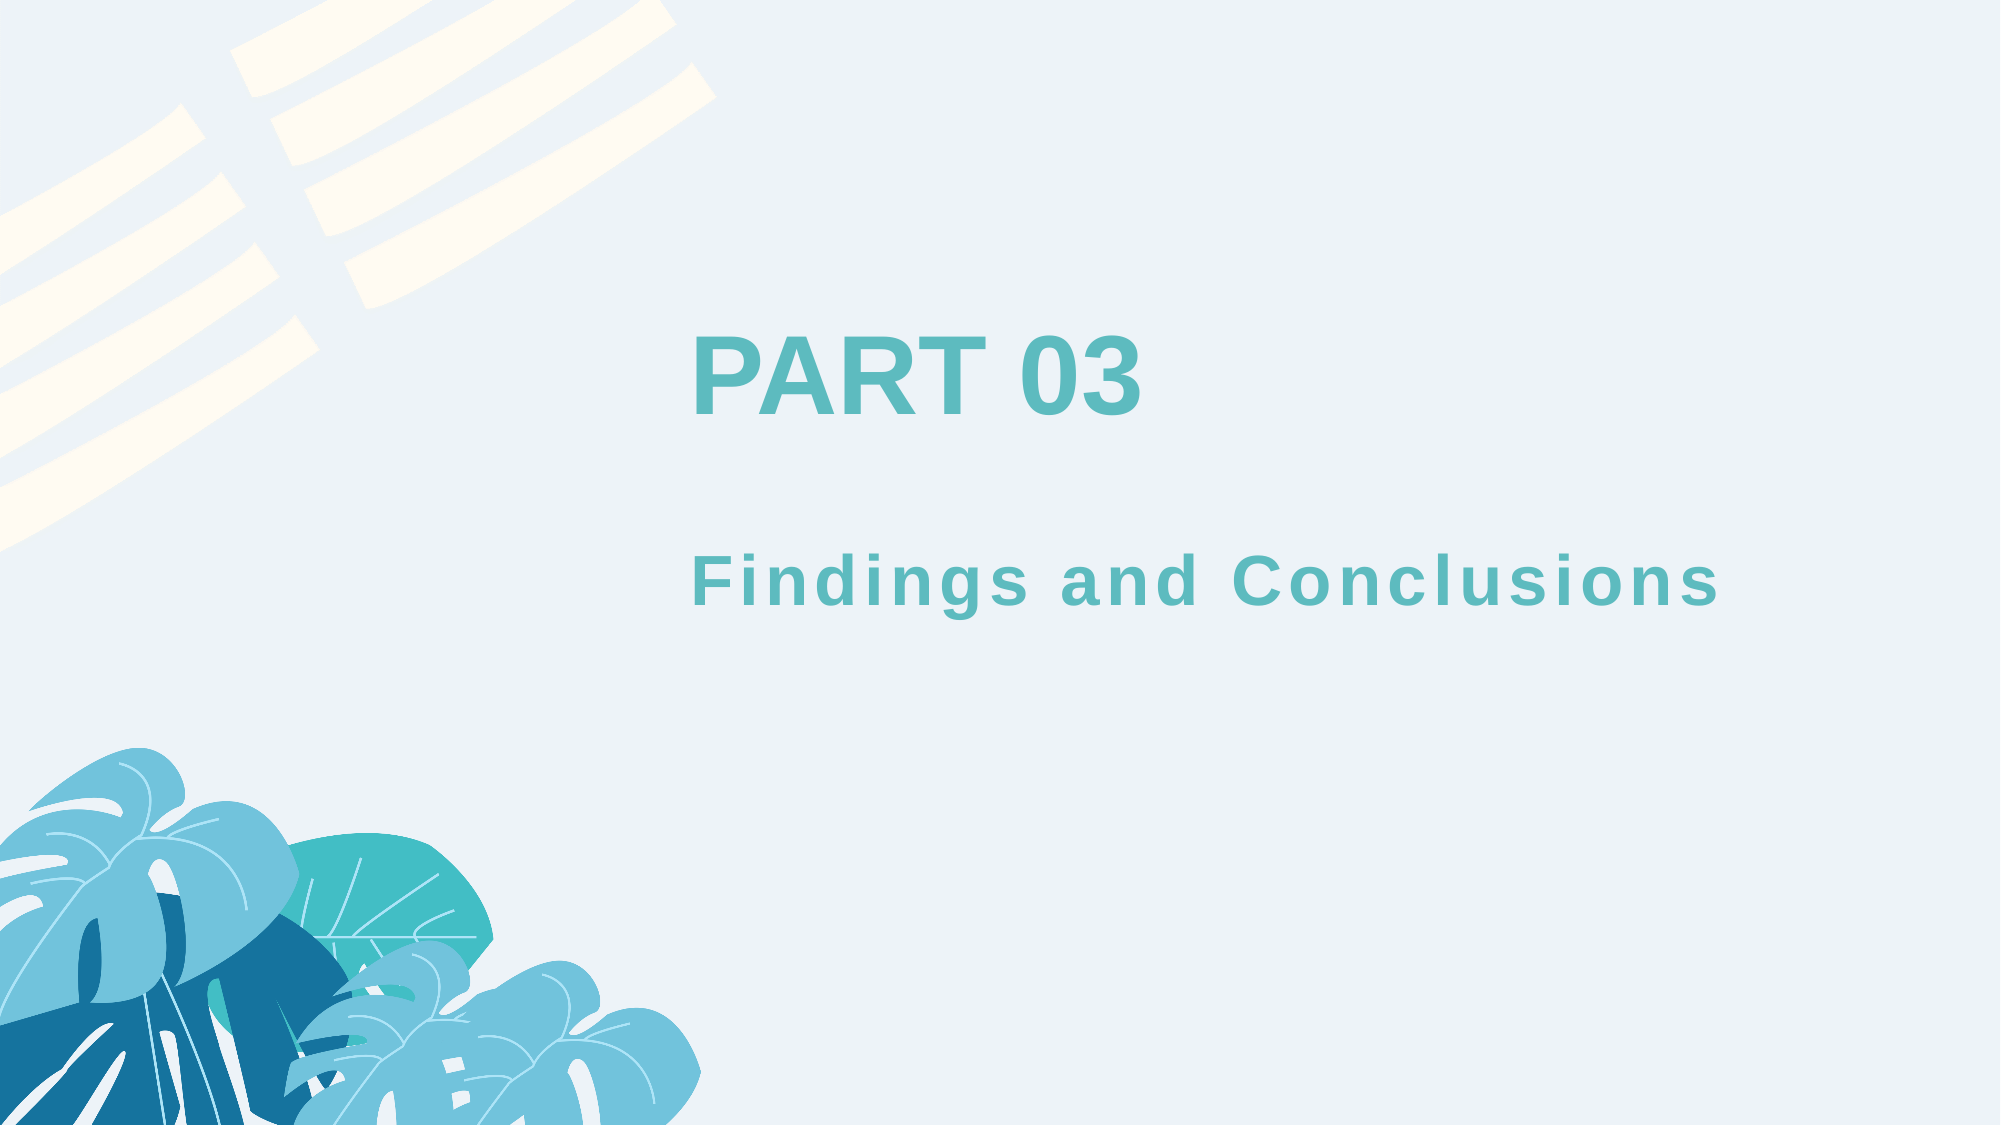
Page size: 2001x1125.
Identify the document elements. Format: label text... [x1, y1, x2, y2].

title Findings and Conclusions [675, 504, 1741, 628]
text_box PART 03 [675, 277, 1193, 445]
picture [0, 0, 2001, 1125]
